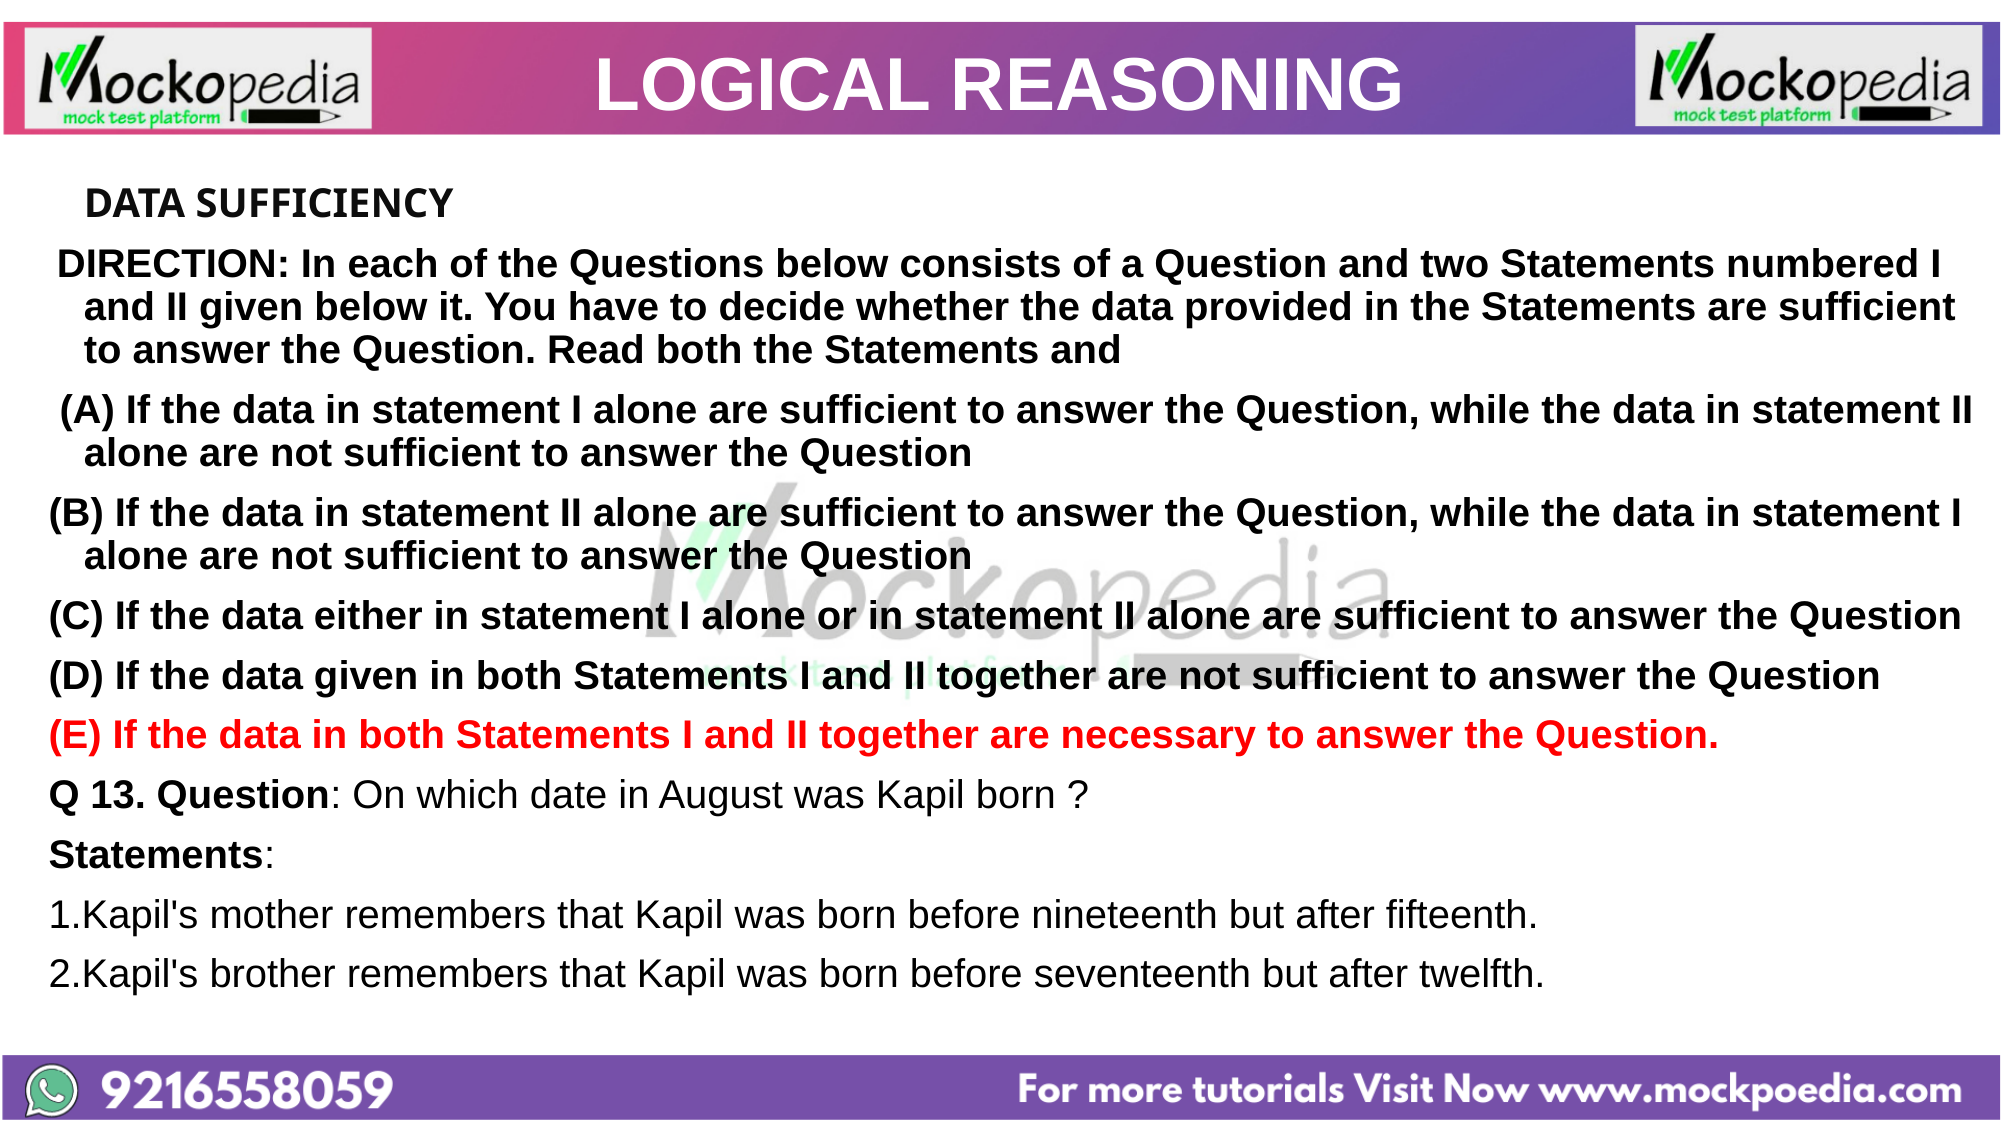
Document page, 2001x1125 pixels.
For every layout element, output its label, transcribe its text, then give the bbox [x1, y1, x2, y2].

title LOGICAL REASONING [41, 31, 1959, 142]
picture [0, 0, 2001, 1125]
list DATA SUFFICIENCY DIRECTION: In each of the Questions below consists of a Question and two Statements numbered I and II given below it. You have to decide whether the data provided in the Statements are sufficient to answer the Question. Read both the Statements and (A) If the data in statement I alone are sufficient to answer the Question, while the data in statement II alone are not sufficient to answer the Question (B) If the data in statement II alone are sufficient to answer the Question, while the data in statement I alone are not sufficient to answer the Question (C) If the data either in statement I alone or in statement II alone are sufficient to answer the Question (D) If the data given in both Statements I and II together are not sufficient to answer the Question (E) If the data in both Statements I and II together are necessary to answer the Question. Q 13. Question: On which date in August was Kapil born ? Statements: 1.Kapil's mother remembers that Kapil was born before nineteenth but after fifteenth. 2.Kapil's brother remembers that Kapil was born before seventeenth but after twelfth. [33, 175, 2000, 1053]
